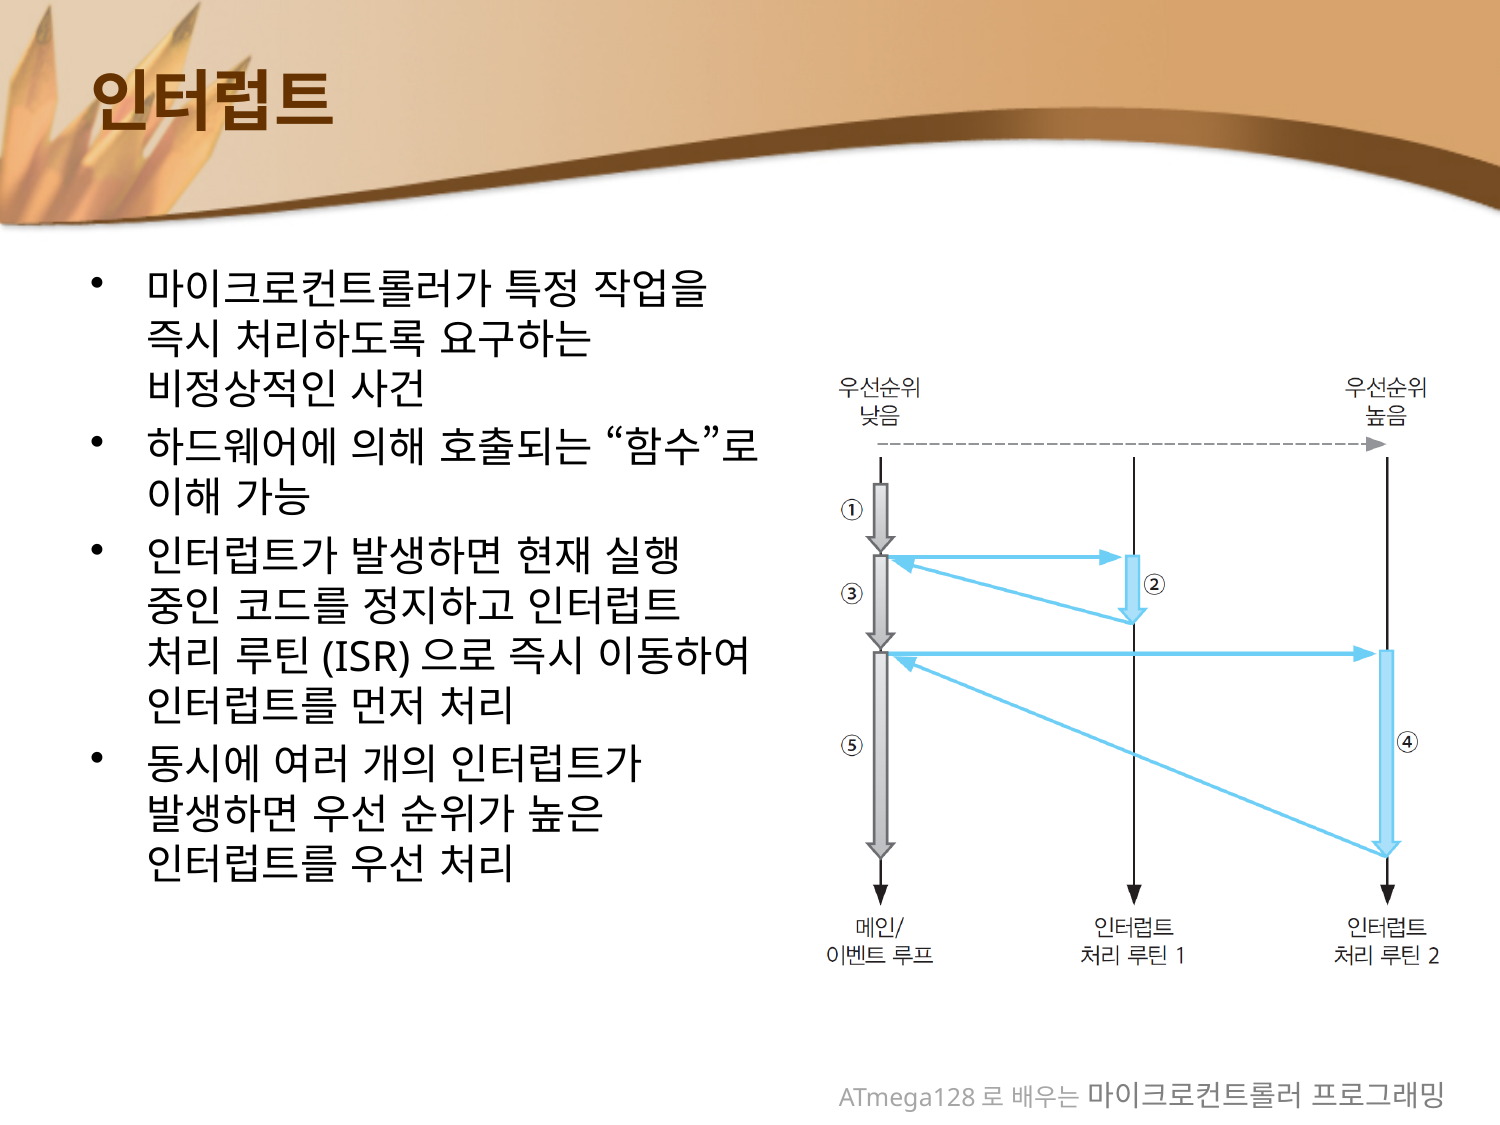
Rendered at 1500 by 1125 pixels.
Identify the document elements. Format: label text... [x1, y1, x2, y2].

title 인터럽트 [75, 47, 1376, 150]
list 마이크로컨트롤러가 특정 작업을 즉시 처리하도록 요구하는 비정상적인 사건 하드웨어에 의해 호출되는 “함수”로 이해 가능 인터럽트가 발생하면 현재 실행 중인 코드를 정지하고 인터럽트 처리 루틴(ISR)으로 즉시 이동하여 인터럽트를 먼저 처리 동시에 여러 개의 인터럽트가 발생하면 우선 순위가 높은 인터럽트를 우선 처리 [75, 255, 786, 1047]
picture [0, 0, 1500, 1125]
